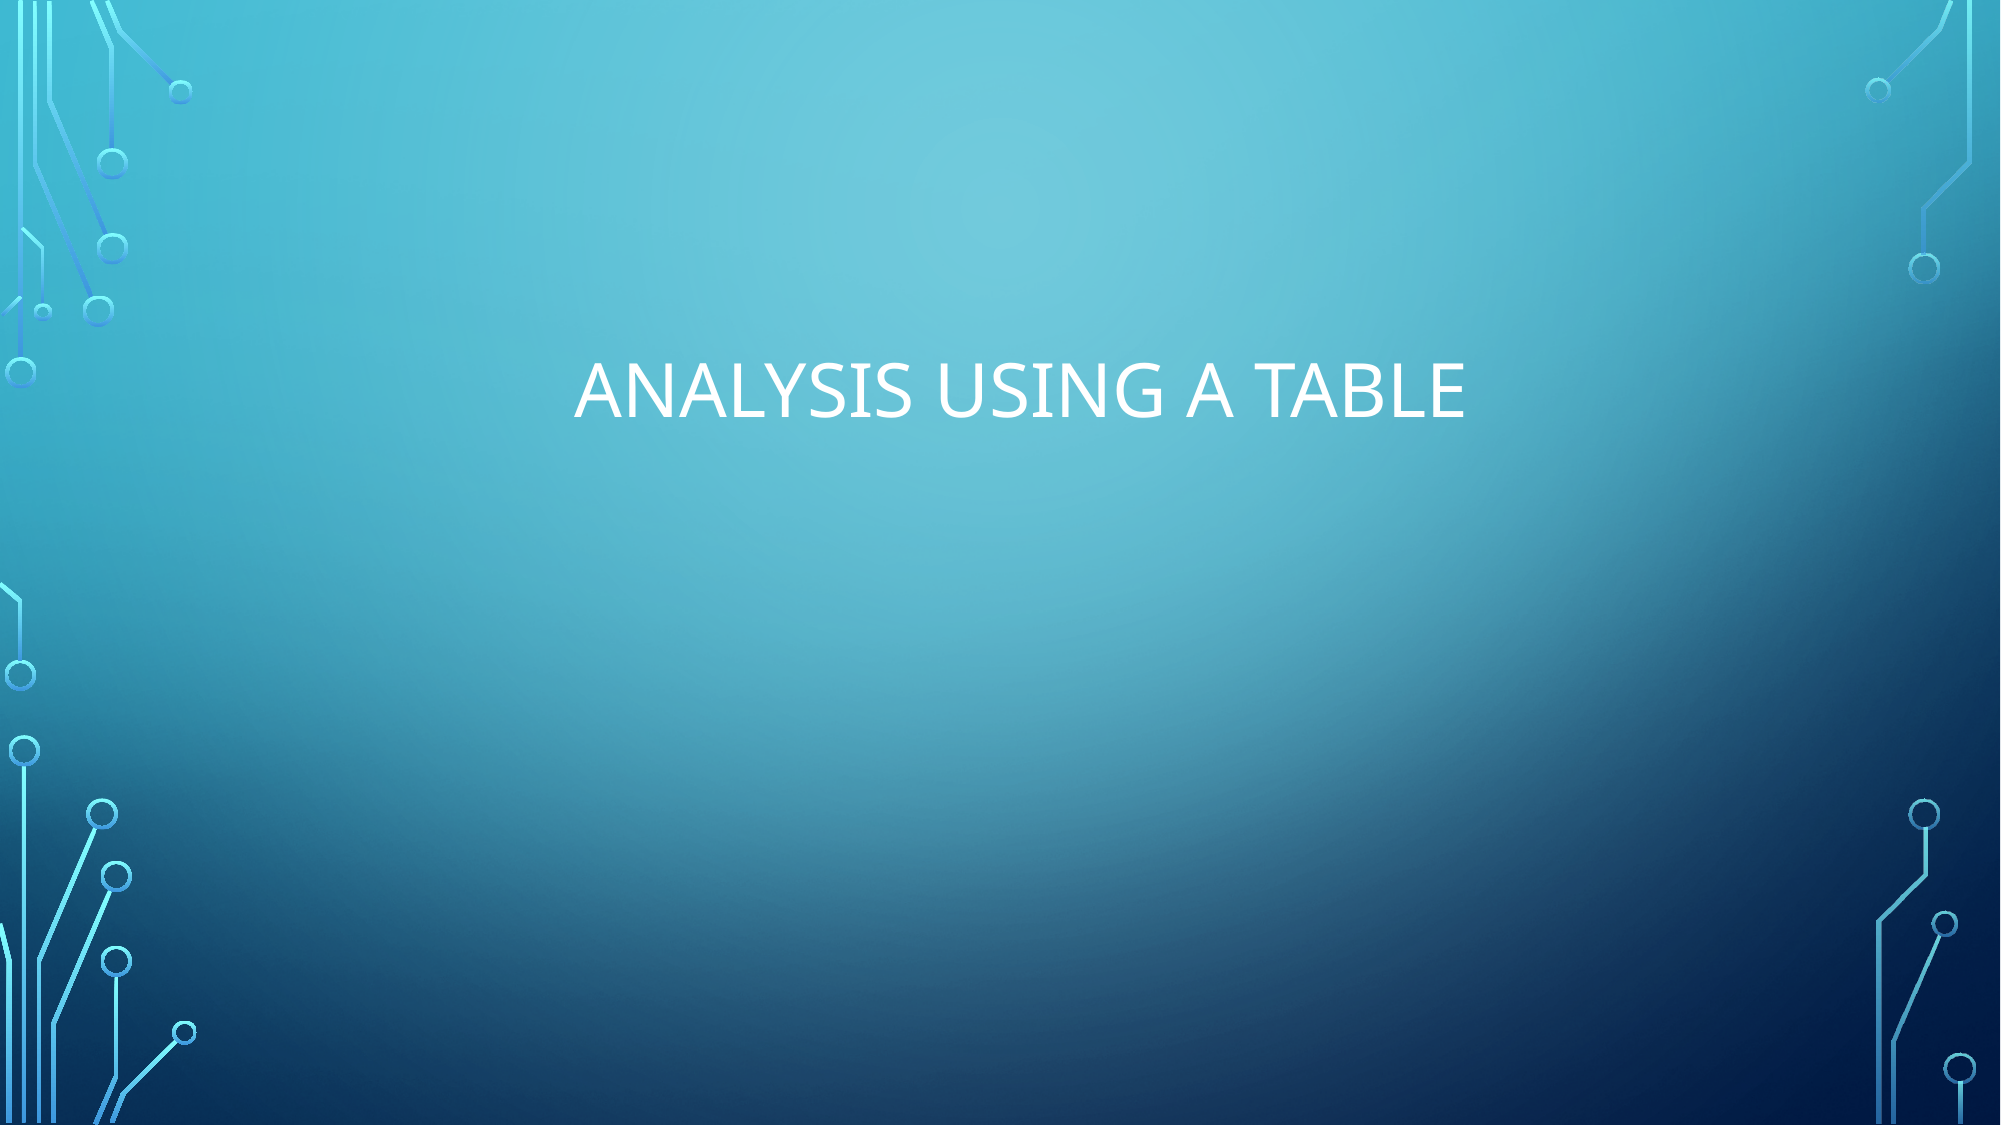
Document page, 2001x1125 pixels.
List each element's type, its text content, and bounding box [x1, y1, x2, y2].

title Analysis using a table [209, 271, 1835, 515]
